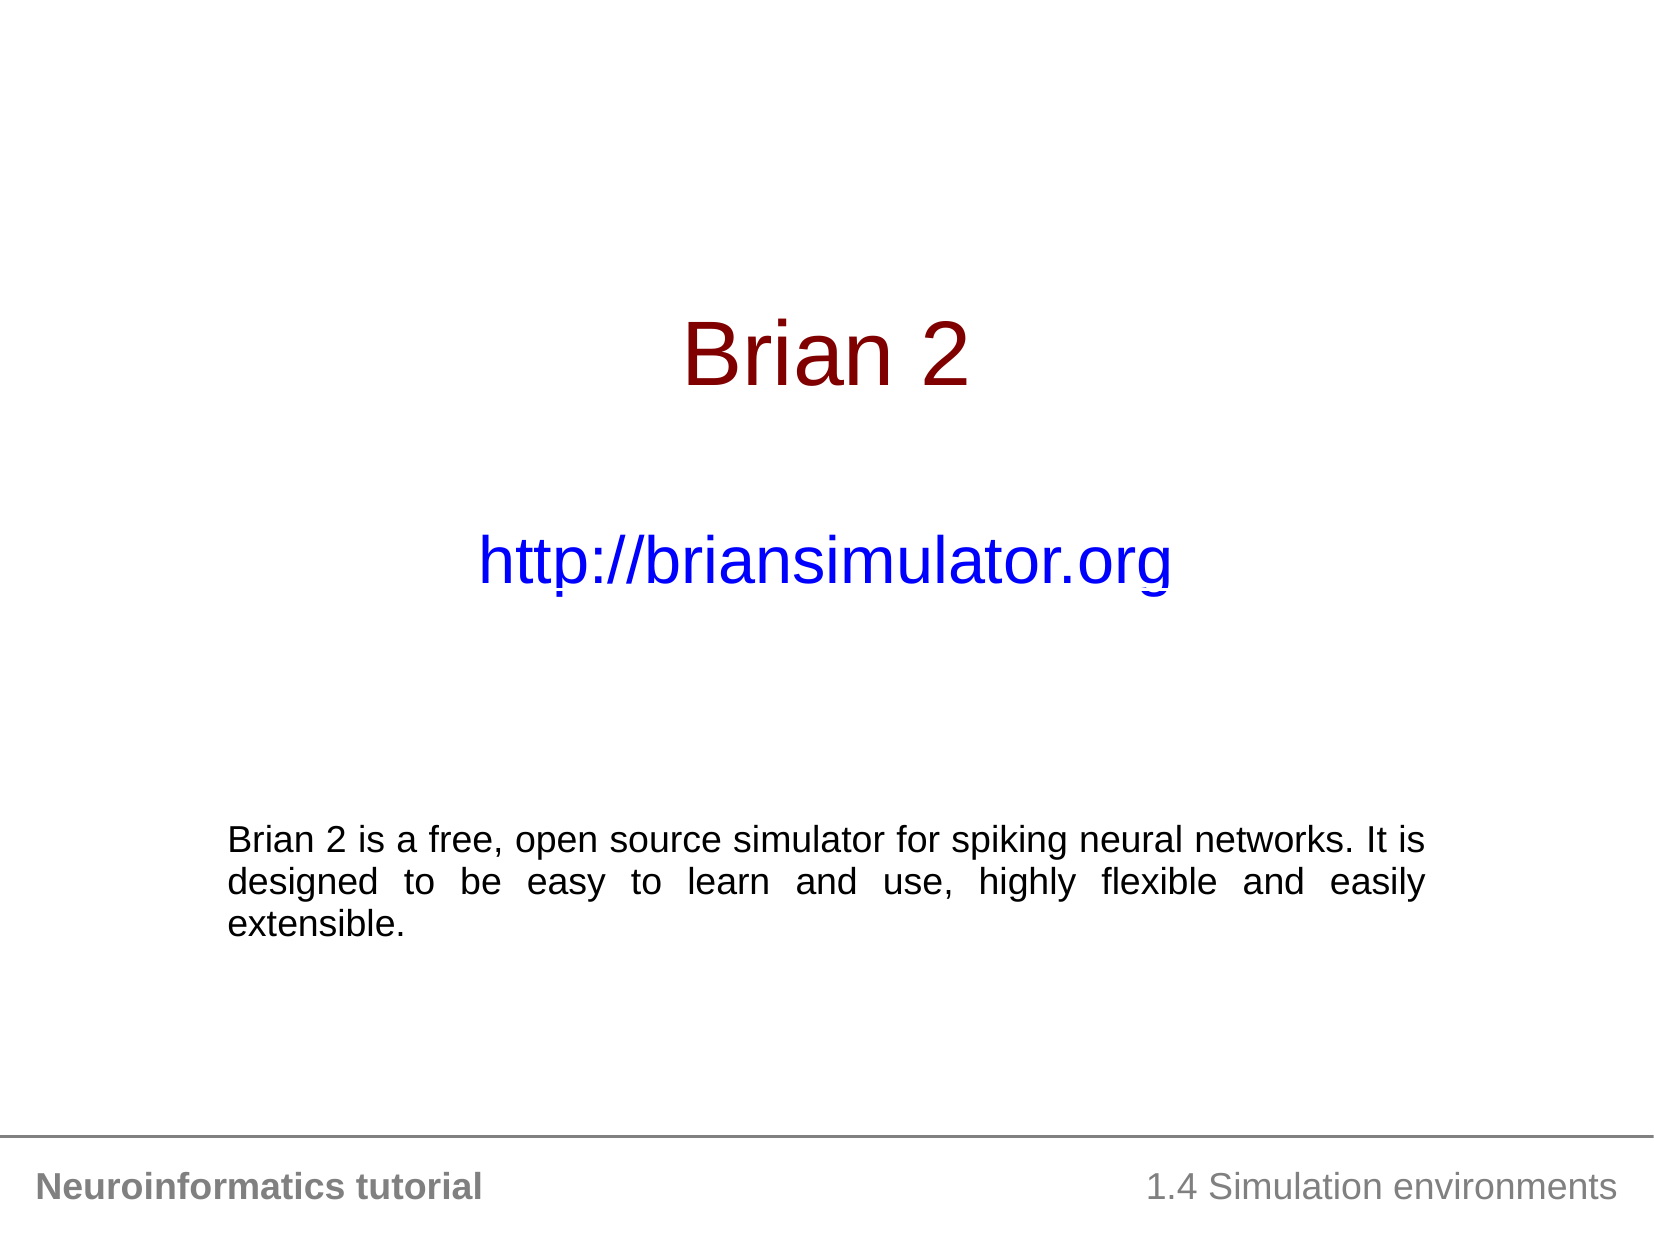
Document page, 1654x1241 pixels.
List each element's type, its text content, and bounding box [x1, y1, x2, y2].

text_box Neuroinformatics tutorial [35, 1151, 508, 1217]
text_box http://briansimulator.org [82, 501, 1571, 608]
text_box Brian 2 [82, 241, 1571, 449]
text_box 1.4 Simulation environments [1098, 1151, 1618, 1217]
text_box Brian 2 is a free, open source simulator for spiking neural networks. It is designed to be easy to learn and use, highly flexible and easily extensible. [212, 809, 1441, 1014]
